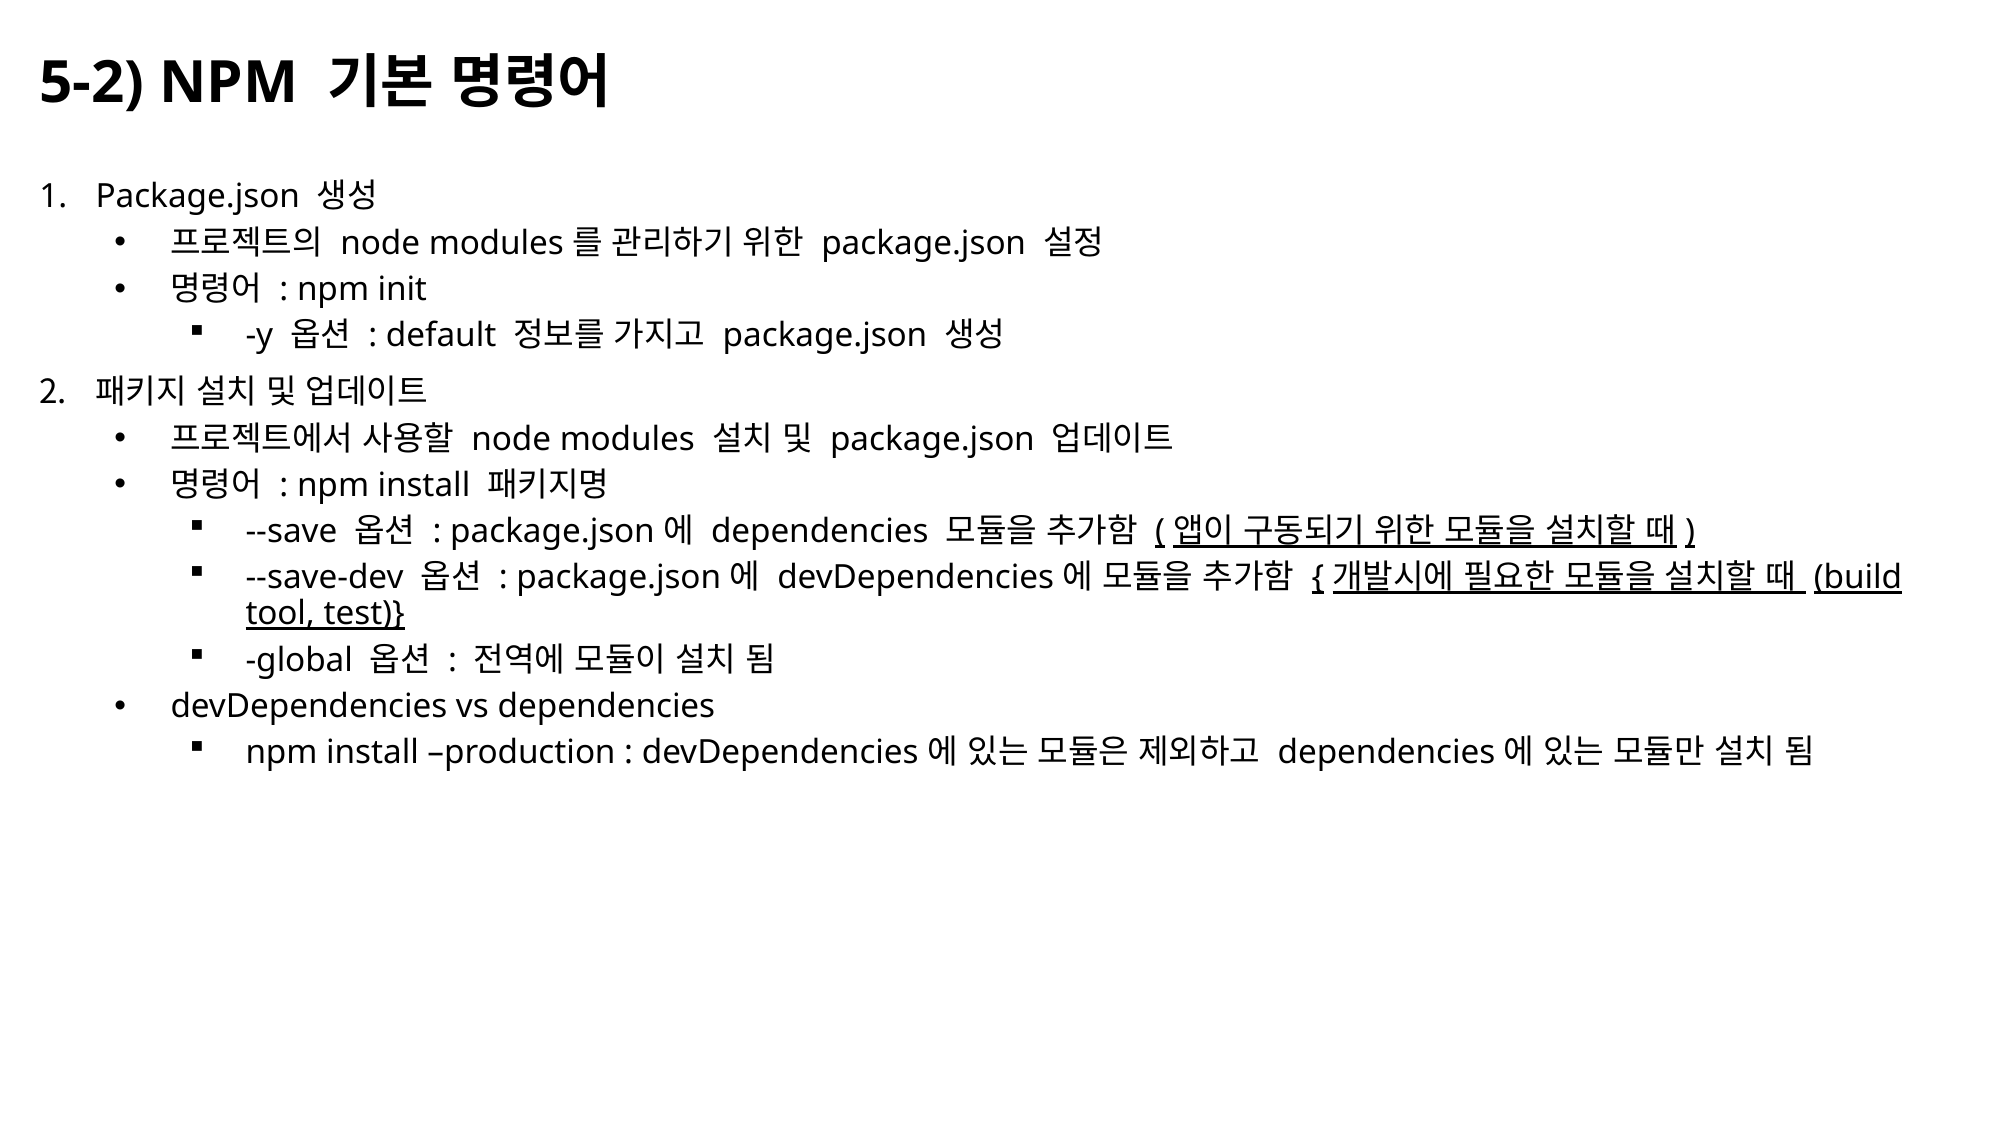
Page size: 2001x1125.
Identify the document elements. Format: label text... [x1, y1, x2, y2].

list Package.json 생성 프로젝트의 node modules를 관리하기 위한 package.json 설정 명령어 : npm init -y 옵션 : default 정보를 가지고 package.json 생성 패키지 설치 및 업데이트 프로젝트에서 사용할 node modules 설치 및 package.json 업데이트 명령어 : npm install 패키지명 --save 옵션 : package.json에 dependencies 모듈을 추가함 (앱이 구동되기 위한 모듈을 설치할 때) --save-dev 옵션 : package.json에 devDependencies에 모듈을 추가함 {개발시에 필요한 모듈을 설치할 때 (build tool, test)} -global 옵션 : 전역에 모듈이 설치 됨 devDependencies vs dependencies npm install –production : devDependencies에 있는 모듈은 제외하고 dependencies에 있는 모듈만 설치 됨 [24, 171, 1975, 1023]
title 5-2) NPM 기본 명령어 [24, 22, 1975, 146]
